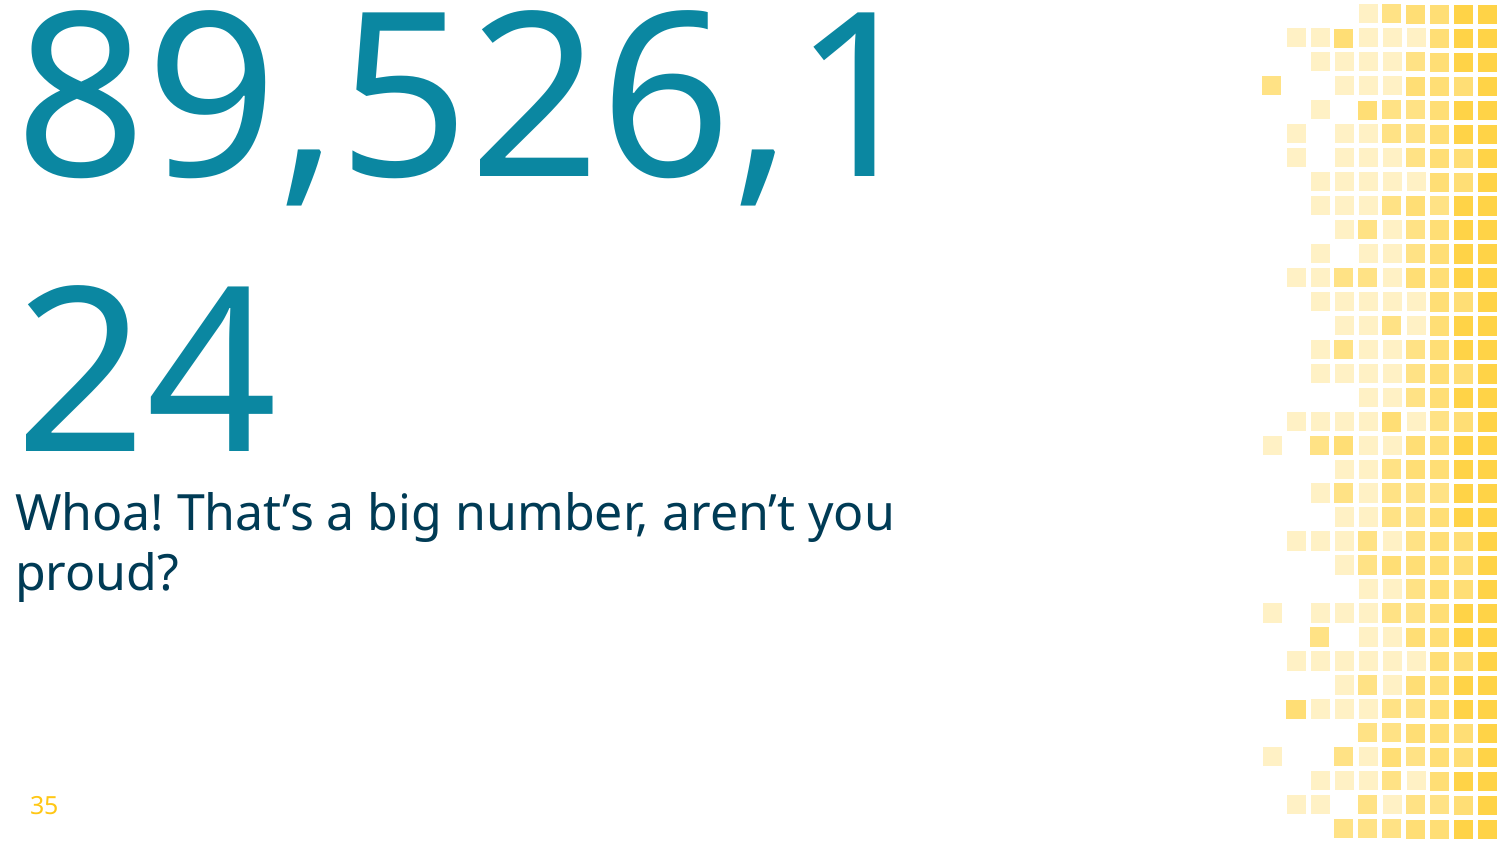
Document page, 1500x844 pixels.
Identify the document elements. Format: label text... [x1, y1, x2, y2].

subtitle Whoa! That’s a big number, aren’t you proud? [0, 465, 1002, 595]
slide_number 35 [15, 774, 105, 839]
title 89,526,124 [0, 322, 1002, 465]
